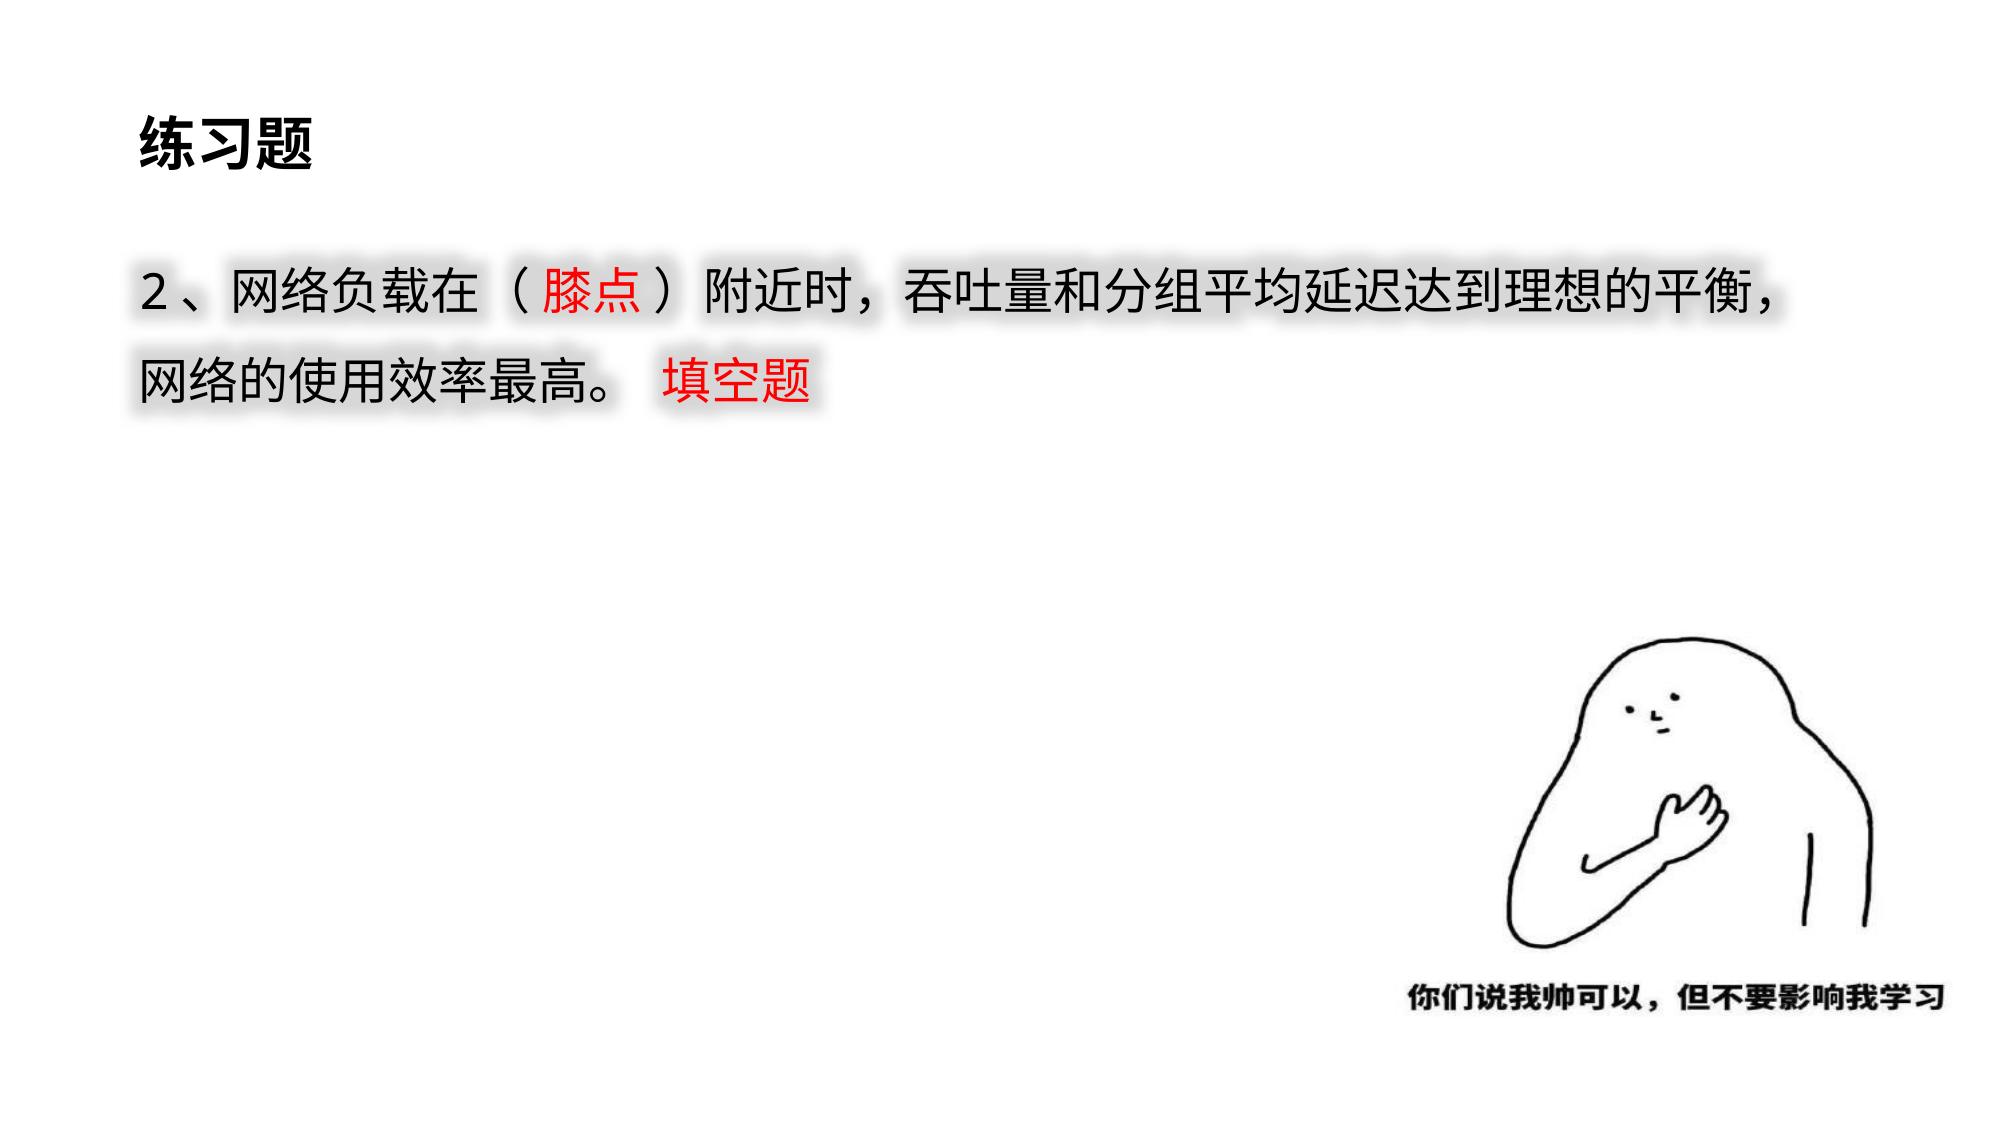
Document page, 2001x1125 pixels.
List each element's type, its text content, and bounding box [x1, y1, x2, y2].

picture [1385, 582, 1974, 1080]
text_box 2、网络负载在（ 膝点 ）附近时，吞吐量和分组平均延迟达到理想的平衡，网络的使用效率最高。 填空题 [120, 219, 1839, 1047]
text_box 练习题 [120, 97, 1568, 187]
